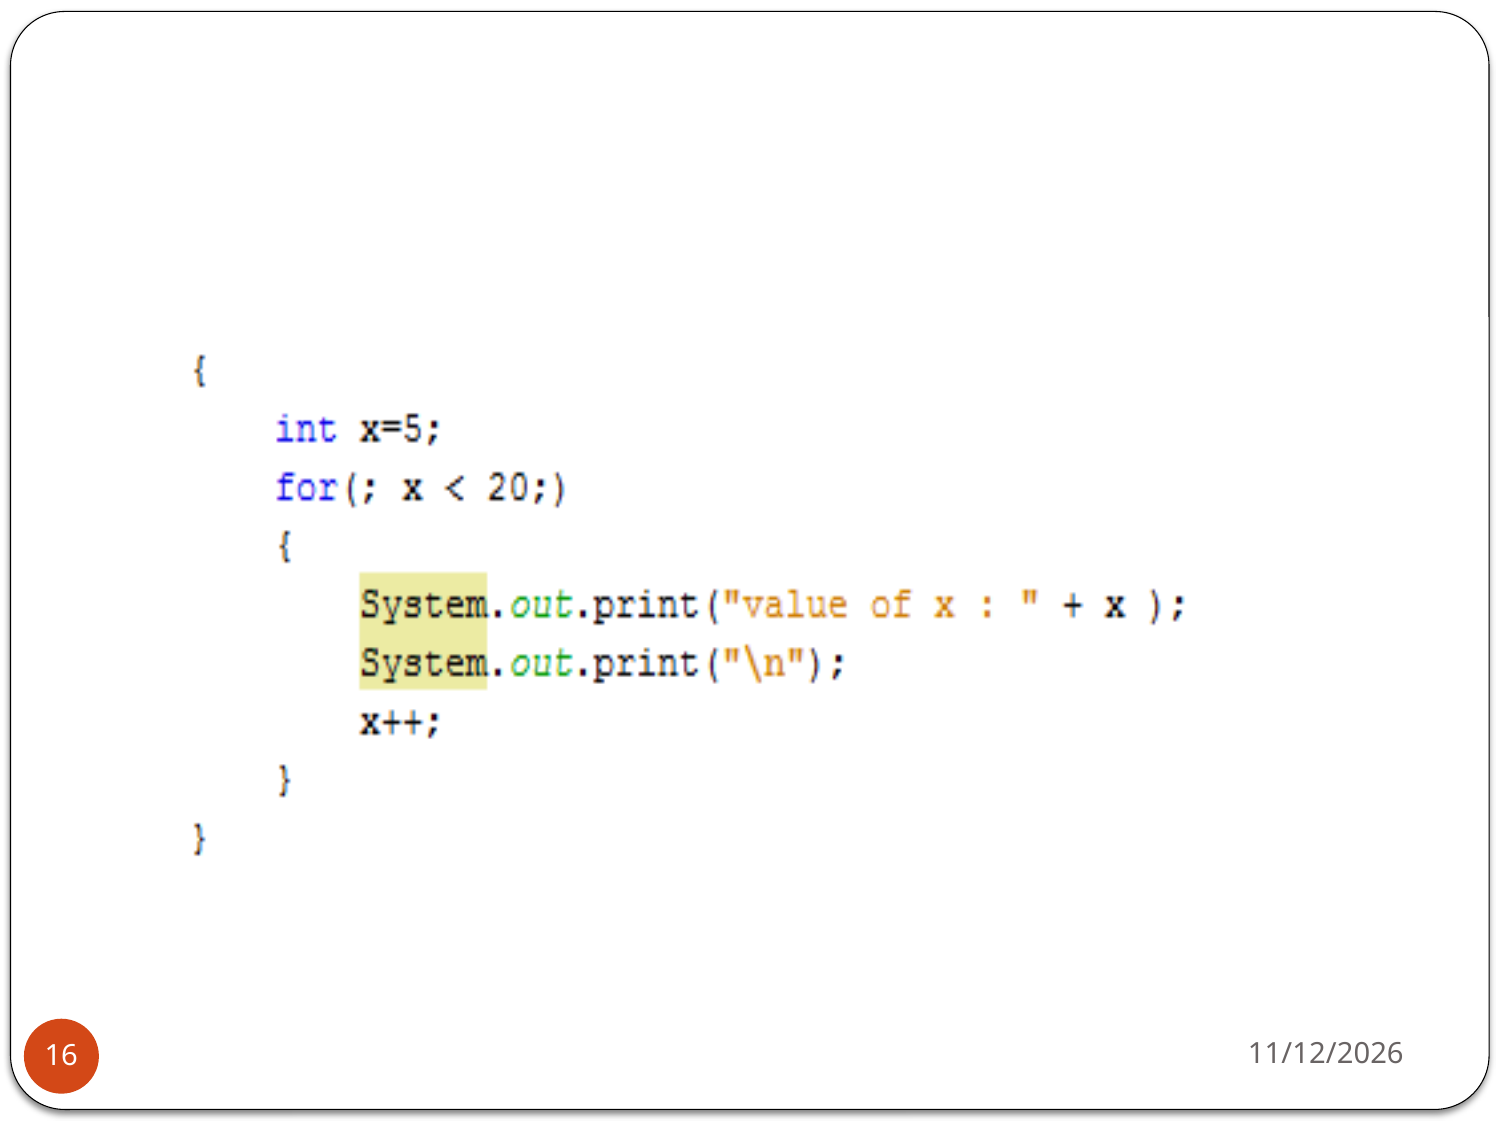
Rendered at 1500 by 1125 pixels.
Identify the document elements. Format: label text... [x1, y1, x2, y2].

picture [174, 312, 1226, 863]
slide_number 16 [23, 1018, 99, 1094]
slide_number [1012, 1015, 1419, 1094]
